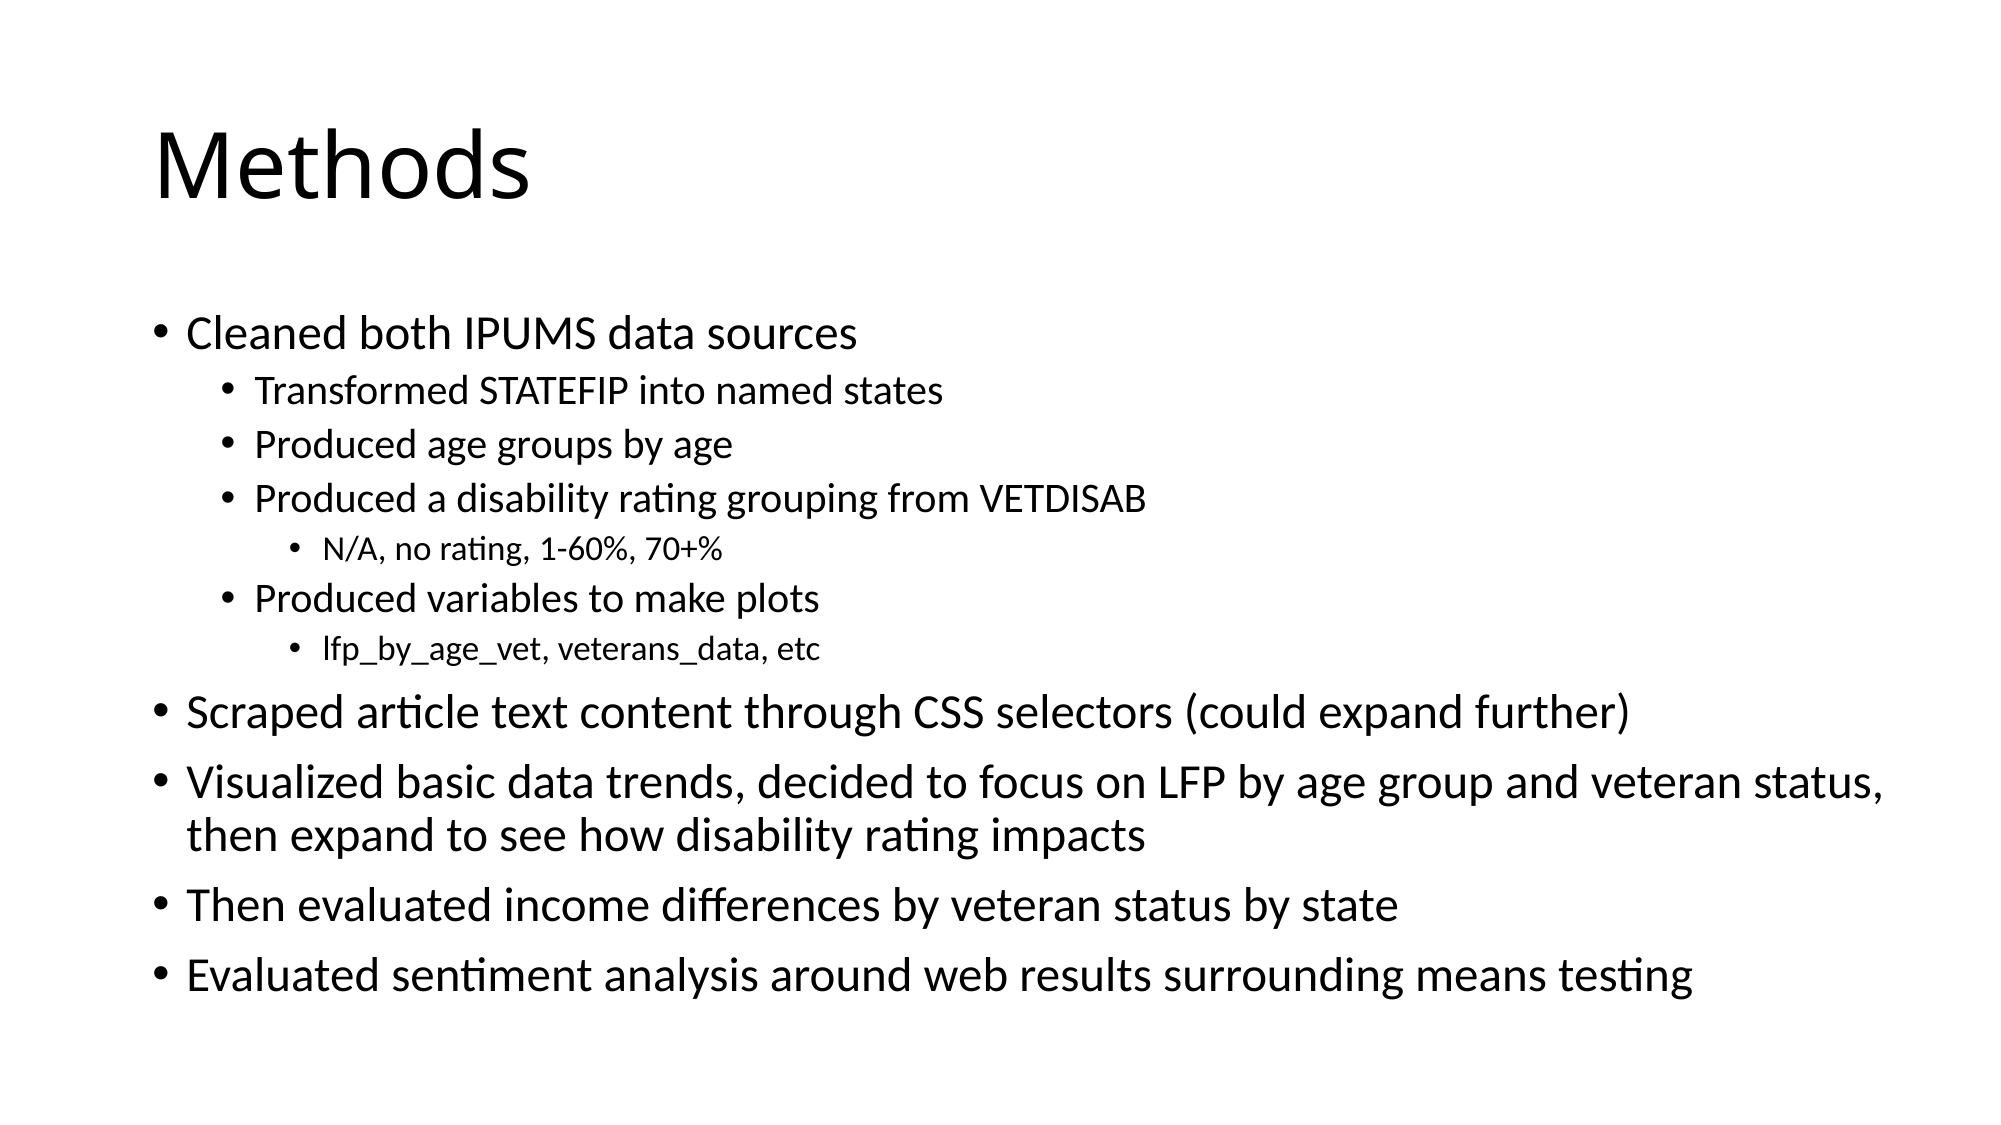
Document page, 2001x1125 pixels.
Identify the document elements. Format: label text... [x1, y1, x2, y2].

title Methods [137, 59, 1863, 278]
list Cleaned both IPUMS data sources Transformed STATEFIP into named states Produced age groups by age Produced a disability rating grouping from VETDISAB N/A, no rating, 1-60%, 70+% Produced variables to make plots lfp_by_age_vet, veterans_data, etc Scraped article text content through CSS selectors (could expand further) Visualized basic data trends, decided to focus on LFP by age group and veteran status, then expand to see how disability rating impacts Then evaluated income differences by veteran status by state Evaluated sentiment analysis around web results surrounding means testing [137, 299, 1920, 1014]
